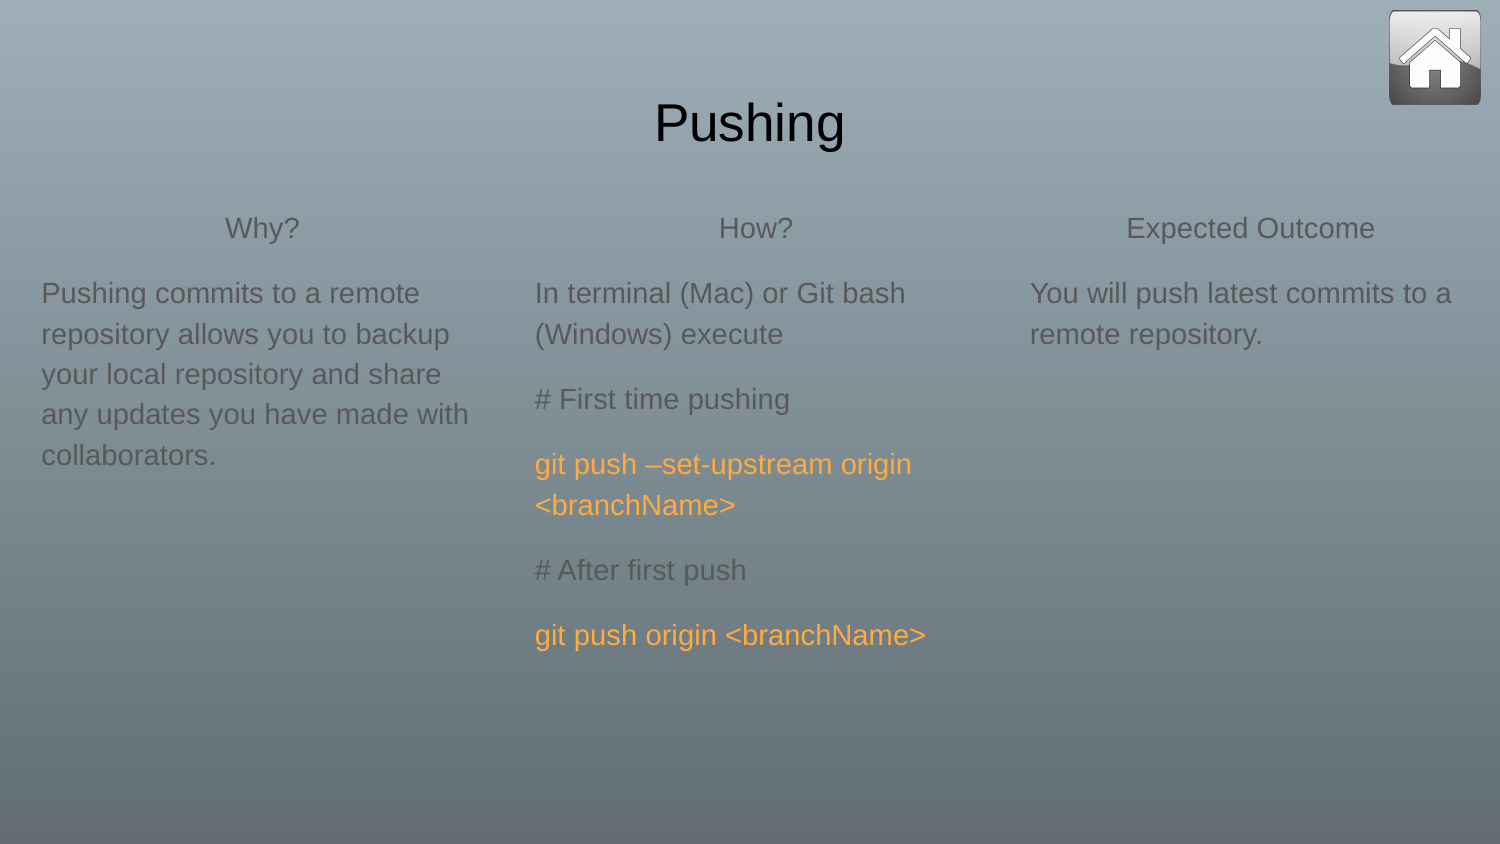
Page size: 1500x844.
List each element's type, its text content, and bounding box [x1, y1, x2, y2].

list Why? Pushing commits to a remote repository allows you to backup your local repository and share any updates you have made with collaborators. [26, 189, 499, 756]
list How? In terminal (Mac) or Git bash (Windows) execute # First time pushing git push –set-upstream origin <branchName> # After first push git push origin <branchName> [519, 189, 993, 756]
list Expected Outcome You will push latest commits to a remote repository. [1014, 189, 1488, 756]
picture [1389, 10, 1481, 105]
title Pushing [51, 72, 1449, 167]
